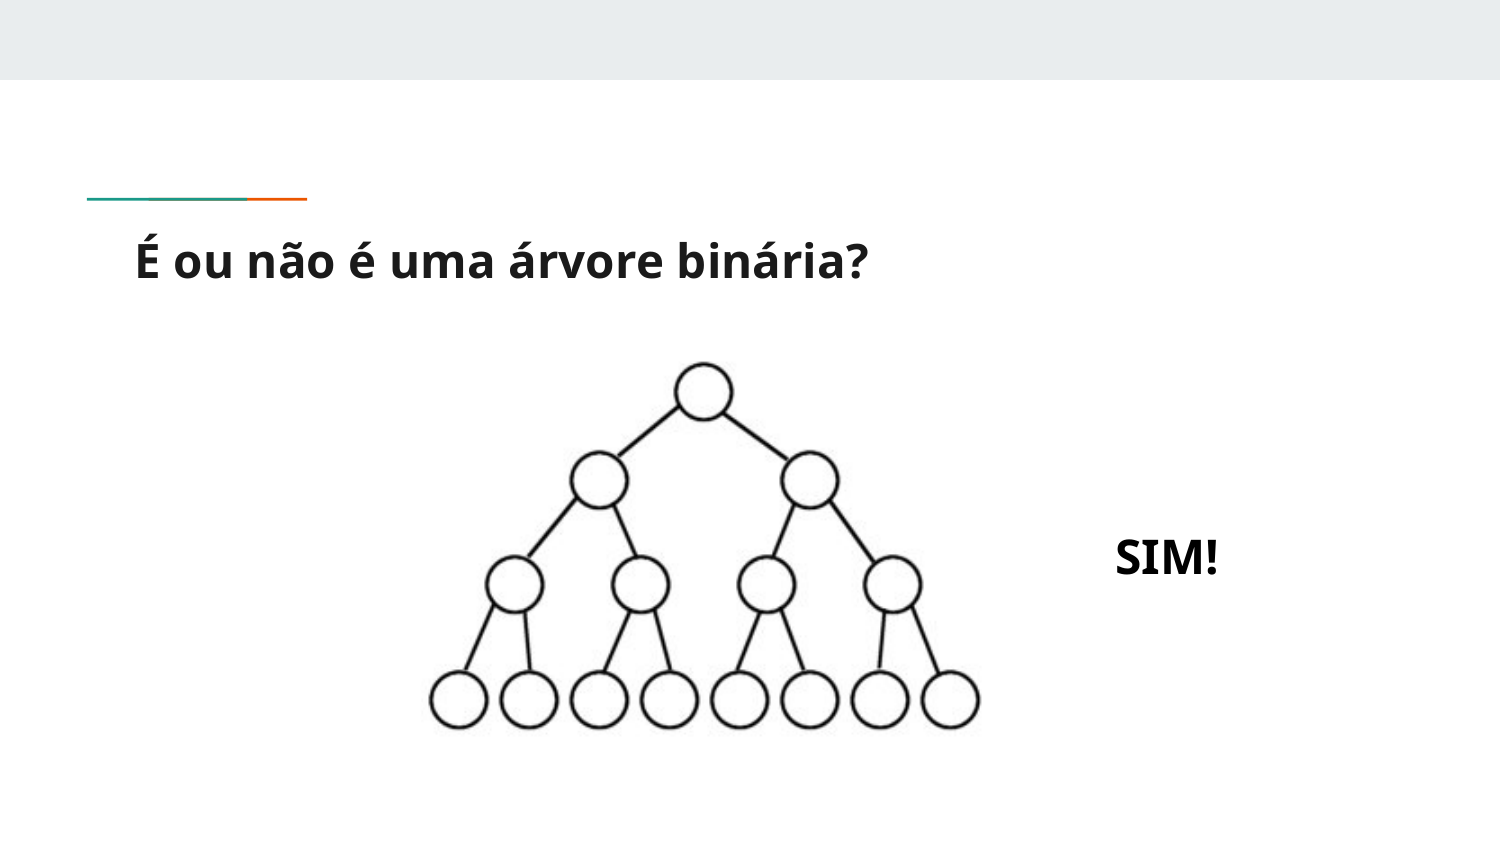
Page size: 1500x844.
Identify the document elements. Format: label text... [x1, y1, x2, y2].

picture [420, 303, 996, 787]
title É ou não é uma árvore binária? [119, 216, 1381, 305]
text_box SIM! [1100, 511, 1500, 599]
